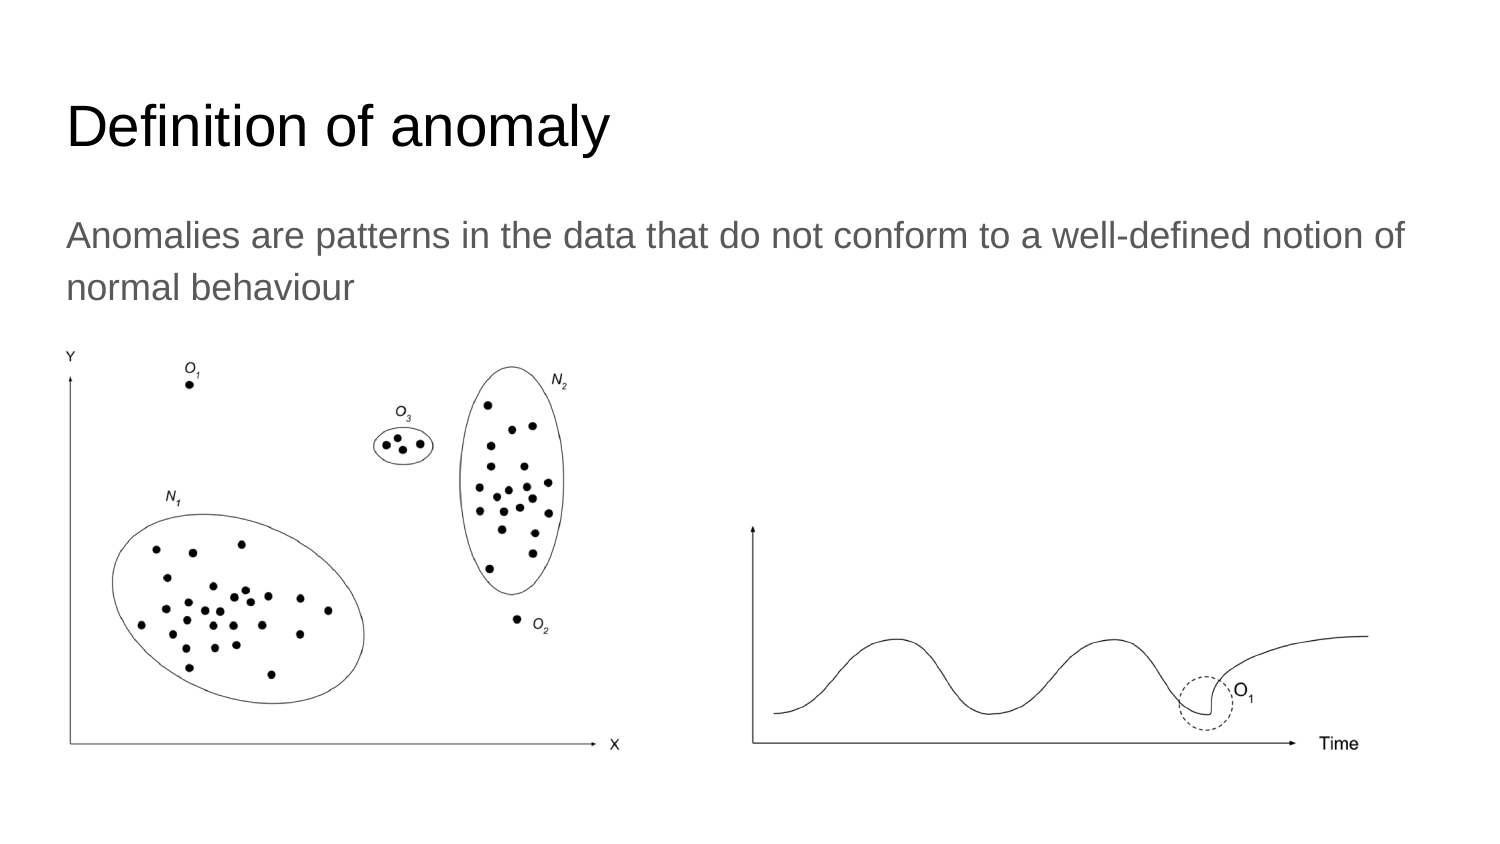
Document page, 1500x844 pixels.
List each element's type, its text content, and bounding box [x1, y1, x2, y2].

picture [737, 514, 1400, 772]
picture [50, 337, 630, 759]
list Anomalies are patterns in the data that do not conform to a well-defined notion of normal behaviour [51, 189, 1449, 750]
title Definition of anomaly [51, 72, 1449, 167]
